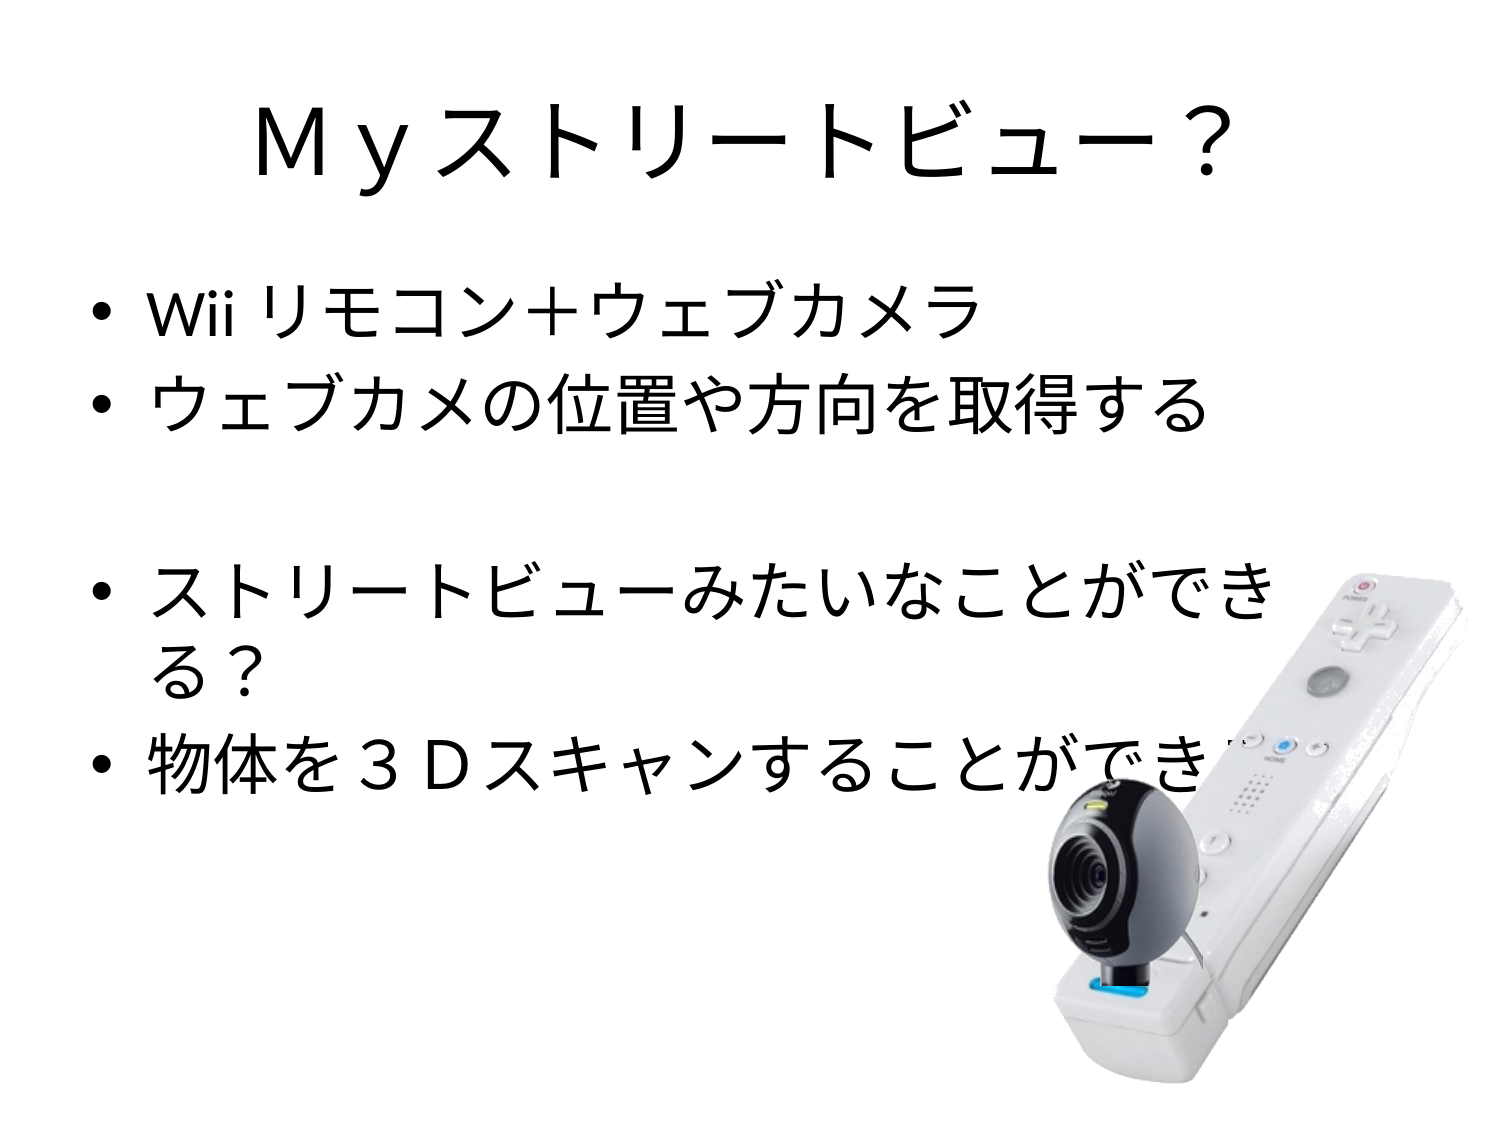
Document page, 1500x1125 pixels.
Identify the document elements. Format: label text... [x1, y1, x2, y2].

title Ｍｙストリートビュー？ [75, 45, 1425, 233]
list Wiiリモコン＋ウェブカメラ ウェブカメの位置や方向を取得する ストリートビューみたいなことができる？ 物体を３Ｄスキャンすることができる？ [75, 262, 1425, 1005]
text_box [1031, 562, 1500, 1125]
